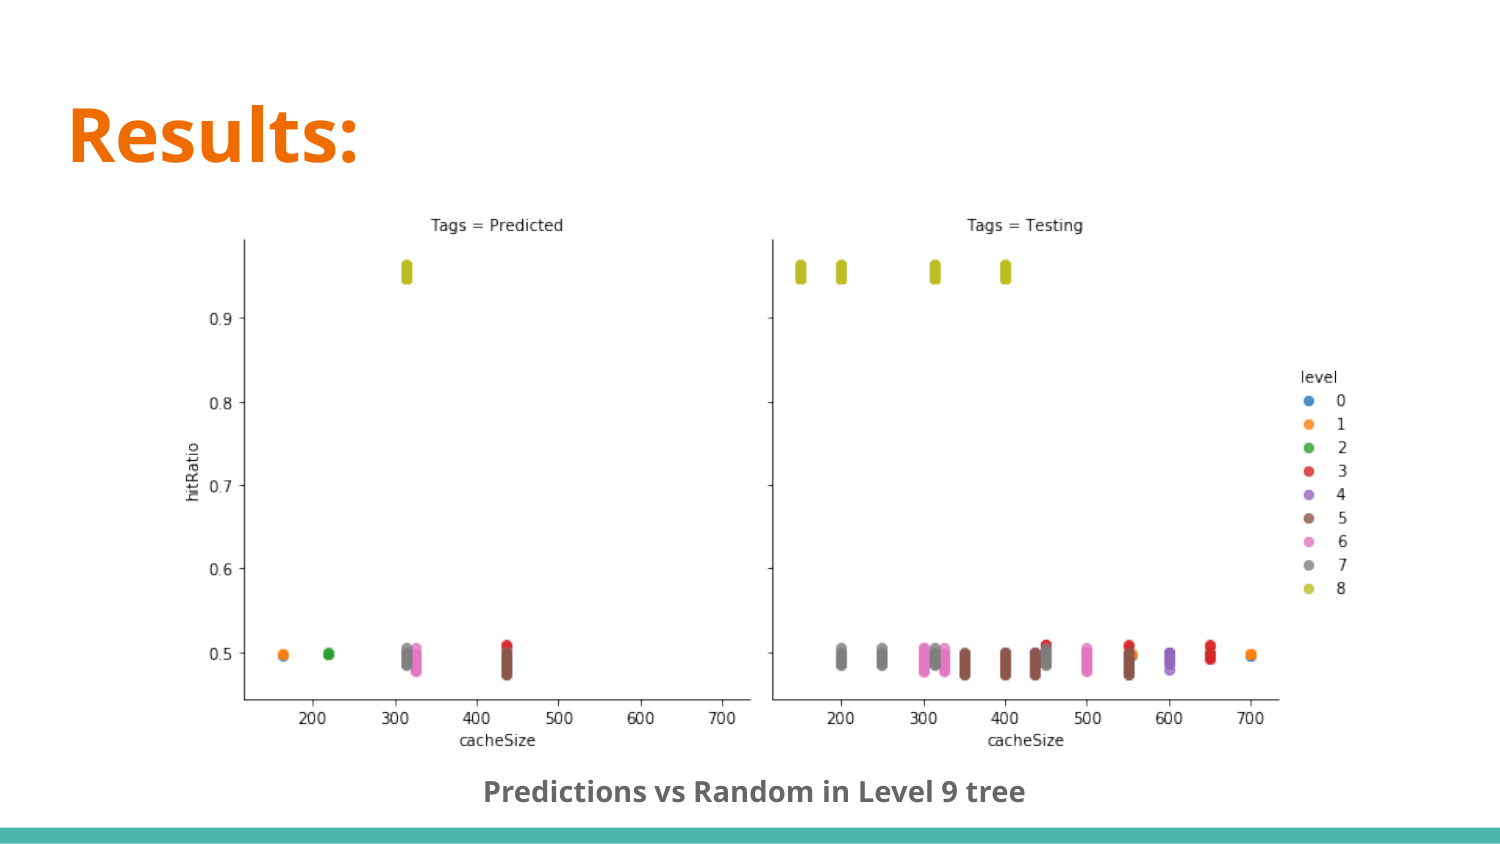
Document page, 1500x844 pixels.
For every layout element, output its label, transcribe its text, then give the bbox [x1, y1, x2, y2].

picture [175, 208, 1361, 759]
title Results: [51, 72, 1449, 189]
text_box Predictions vs Random in Level 9 tree [467, 766, 1050, 814]
